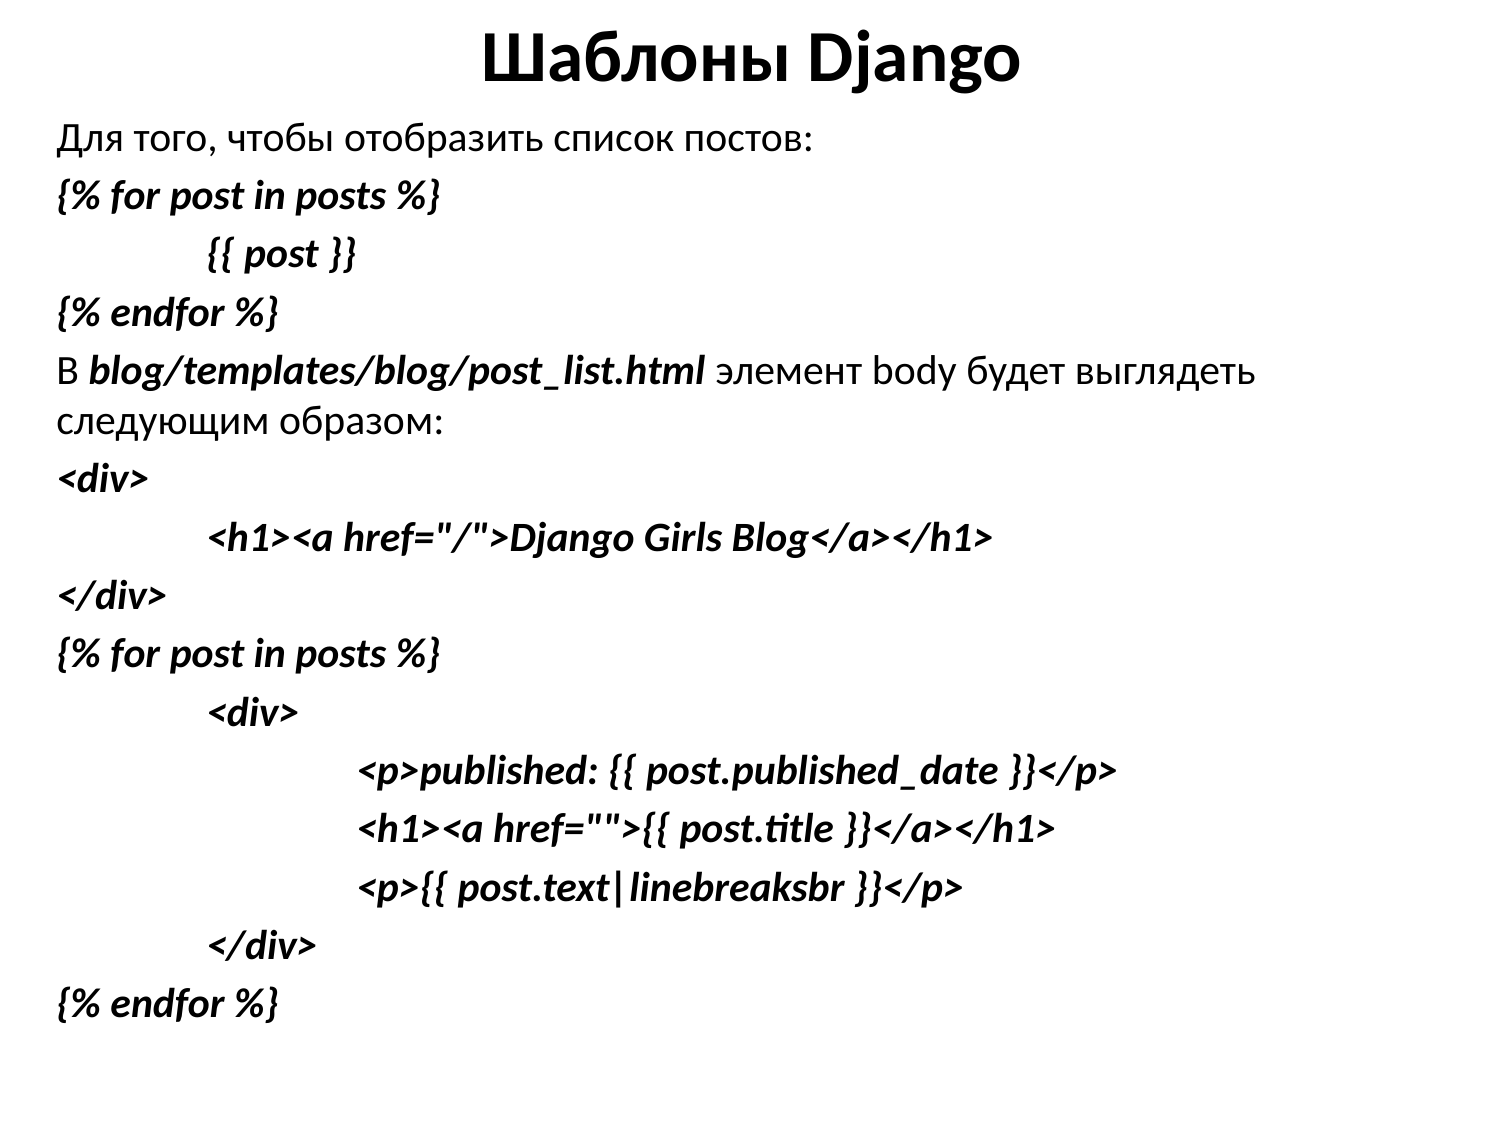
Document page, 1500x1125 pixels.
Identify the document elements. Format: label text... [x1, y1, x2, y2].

title Шаблоны Django [76, 0, 1427, 104]
list Для того, чтобы отобразить список постов: {% for post in posts %} {{ post }} {% endfor %} В blog/templates/blog/post_list.html элемент body будет выглядеть следующим образом: <div> <h1><a href="/">Django Girls Blog</a></h1> </div> {% for post in posts %} <div> <p>published: {{ post.published_date }}</p> <h1><a href="">{{ post.title }}</a></h1> <p>{{ post.text|linebreaksbr }}</p> </div> {% endfor %} [41, 101, 1459, 1094]
